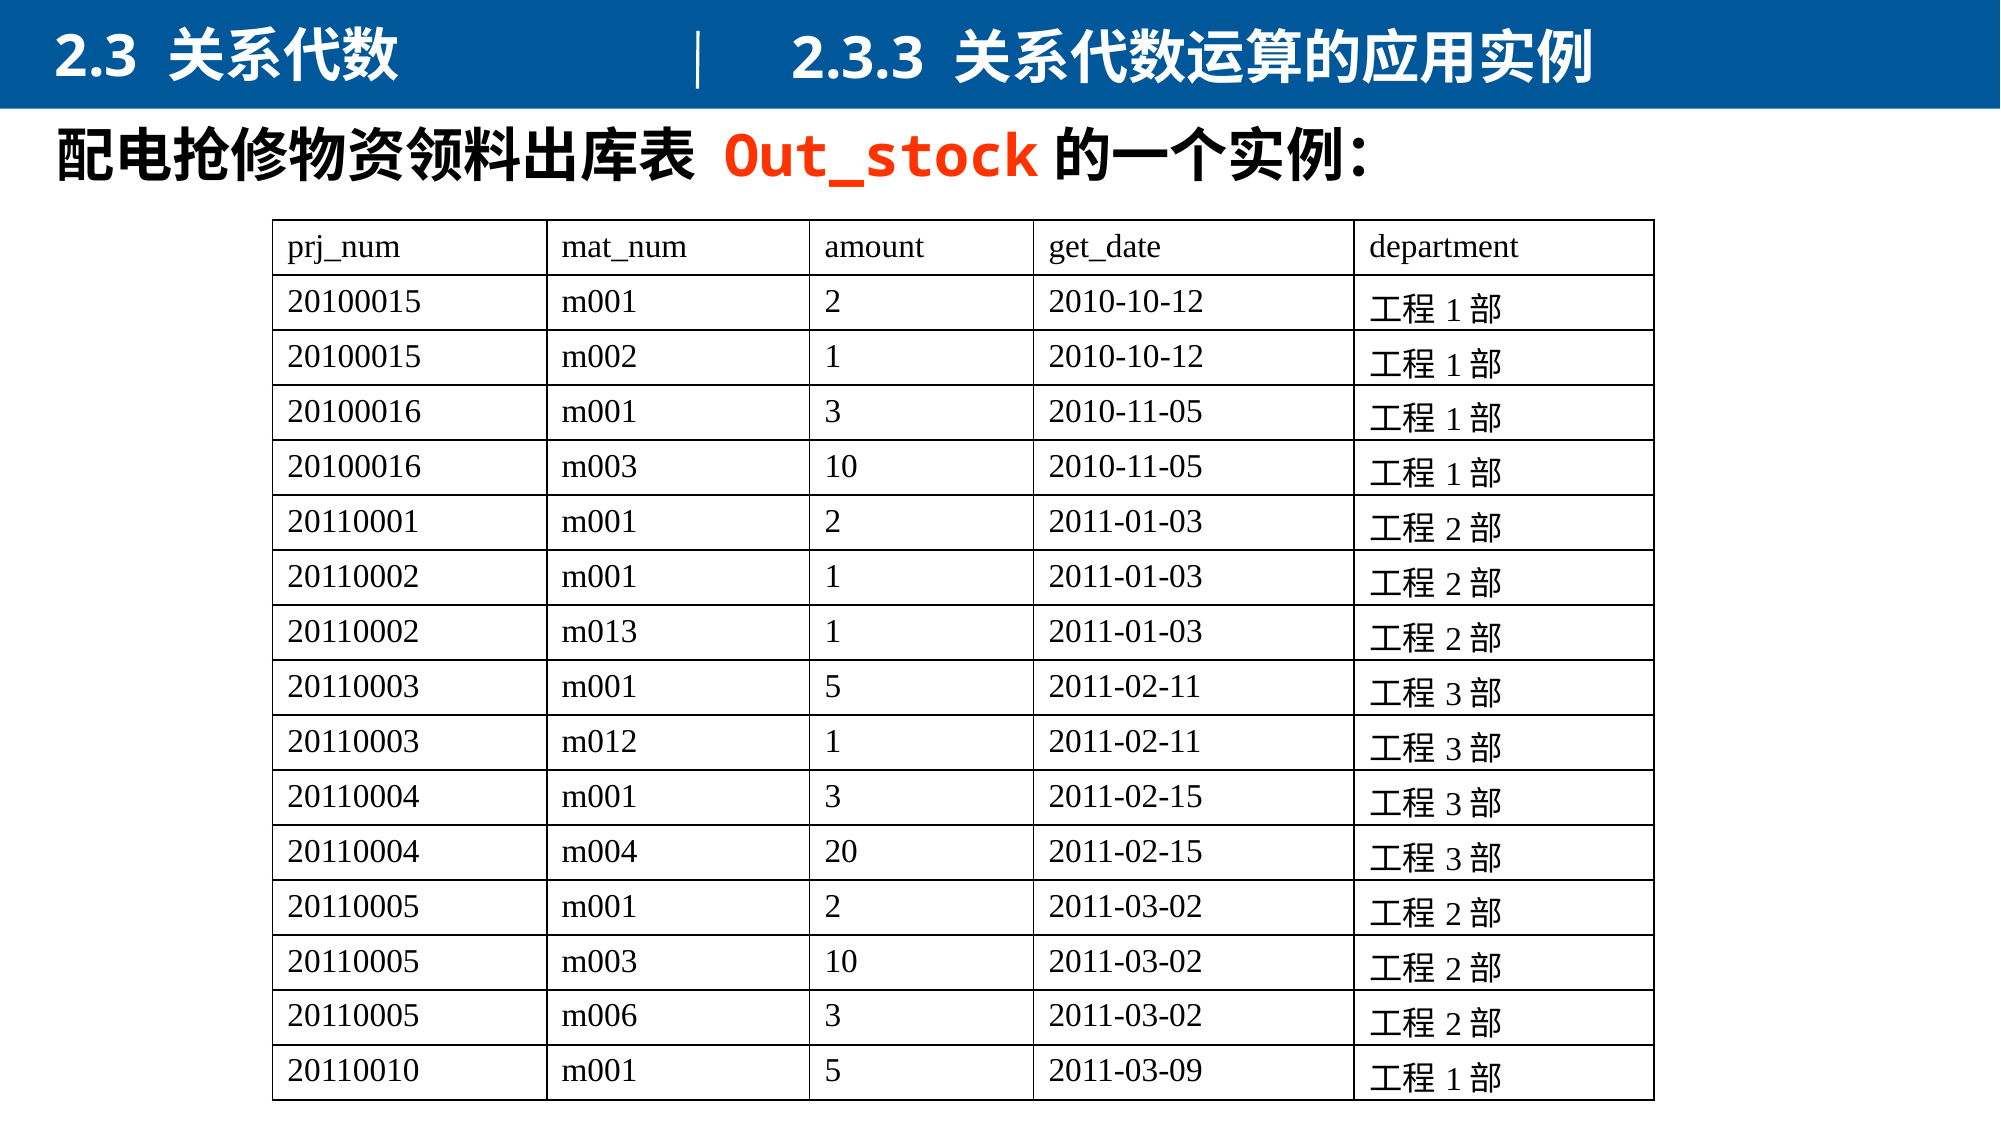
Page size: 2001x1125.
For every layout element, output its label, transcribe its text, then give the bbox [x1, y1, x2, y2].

table_cell 20110005 [273, 991, 546, 1044]
table_cell m001 [548, 496, 809, 549]
table_cell m001 [548, 661, 809, 714]
table_cell m001 [548, 881, 809, 934]
table_cell 1 [810, 716, 1033, 769]
table_cell 工程2部 [1355, 606, 1653, 659]
table_cell 2011-01-03 [1034, 496, 1353, 549]
table_cell 1 [810, 606, 1033, 659]
table_cell m006 [548, 991, 809, 1044]
table_cell 20100016 [273, 386, 546, 439]
table_cell 2 [810, 881, 1033, 934]
table_cell m013 [548, 606, 809, 659]
table_cell 2 [810, 496, 1033, 549]
table_cell 3 [810, 771, 1033, 824]
table_cell 工程2部 [1355, 881, 1653, 934]
table_cell 2011-02-15 [1034, 826, 1353, 879]
table_cell 工程3部 [1355, 771, 1653, 824]
table_cell 20110003 [273, 716, 546, 769]
table_cell 3 [810, 991, 1033, 1044]
table_cell 1 [810, 551, 1033, 604]
table_cell 工程2部 [1355, 551, 1653, 604]
table_cell 1 [810, 331, 1033, 384]
table_header department [1355, 221, 1653, 274]
table_header prj_num [273, 221, 546, 274]
text_box 2.3 关系代数 [40, 10, 870, 96]
table_cell m001 [548, 771, 809, 824]
table_cell 工程1部 [1355, 386, 1653, 439]
table_cell 20110004 [273, 826, 546, 879]
table_cell m003 [548, 936, 809, 989]
table_cell 工程3部 [1355, 826, 1653, 879]
table_cell 2010-10-12 [1034, 276, 1353, 329]
table_cell 2 [810, 276, 1033, 329]
table_cell 20100016 [273, 441, 546, 494]
table_cell m012 [548, 716, 809, 769]
table_cell 10 [810, 441, 1033, 494]
table_cell 5 [810, 1046, 1033, 1099]
table_cell 2011-01-03 [1034, 606, 1353, 659]
table_cell 2011-03-02 [1034, 881, 1353, 934]
table_cell 工程2部 [1355, 936, 1653, 989]
table_cell m001 [548, 386, 809, 439]
table_cell 工程1部 [1355, 441, 1653, 494]
table_cell 2010-10-12 [1034, 331, 1353, 384]
table_cell 2011-02-15 [1034, 771, 1353, 824]
table_cell 2011-03-02 [1034, 936, 1353, 989]
table_cell 工程3部 [1355, 661, 1653, 714]
table_header get_date [1034, 221, 1353, 274]
table_cell 20 [810, 826, 1033, 879]
table_cell 20110002 [273, 606, 546, 659]
table_cell 20110001 [273, 496, 546, 549]
table_cell 20110003 [273, 661, 546, 714]
table_cell 工程1部 [1355, 331, 1653, 384]
table_cell 20110005 [273, 936, 546, 989]
table_cell 20110010 [273, 1046, 546, 1099]
table_cell 20100015 [273, 331, 546, 384]
table_cell 10 [810, 936, 1033, 989]
table_cell 2010-11-05 [1034, 386, 1353, 439]
table_cell 工程2部 [1355, 991, 1653, 1044]
table_cell m002 [548, 331, 809, 384]
table_header amount [810, 221, 1033, 274]
table_cell 20110005 [273, 881, 546, 934]
table_cell 2011-02-11 [1034, 716, 1353, 769]
table_cell 工程1部 [1355, 1046, 1653, 1099]
table_cell 20110002 [273, 551, 546, 604]
table_cell m001 [548, 551, 809, 604]
text_box [0, 0, 2000, 109]
text_box 配电抢修物资领料出库表 Out_stock的一个实例： [41, 118, 1447, 213]
table_cell 20100015 [273, 276, 546, 329]
table_cell 2011-01-03 [1034, 551, 1353, 604]
table_header mat_num [548, 221, 809, 274]
table_cell 2010-11-05 [1034, 441, 1353, 494]
table_cell 3 [810, 386, 1033, 439]
table_cell m001 [548, 1046, 809, 1099]
table_cell 工程3部 [1355, 716, 1653, 769]
table_cell 20110004 [273, 771, 546, 824]
table_cell 工程2部 [1355, 496, 1653, 549]
table_cell 工程1部 [1355, 276, 1653, 329]
table_cell 2011-03-02 [1034, 991, 1353, 1044]
table_cell 2011-02-11 [1034, 661, 1353, 714]
table_cell m003 [548, 441, 809, 494]
table_cell 5 [810, 661, 1033, 714]
table_cell m004 [548, 826, 809, 879]
table_cell m001 [548, 276, 809, 329]
text_box 2.3.3 关系代数运算的应用实例 [777, 12, 2000, 98]
table_cell 2011-03-09 [1034, 1046, 1353, 1099]
